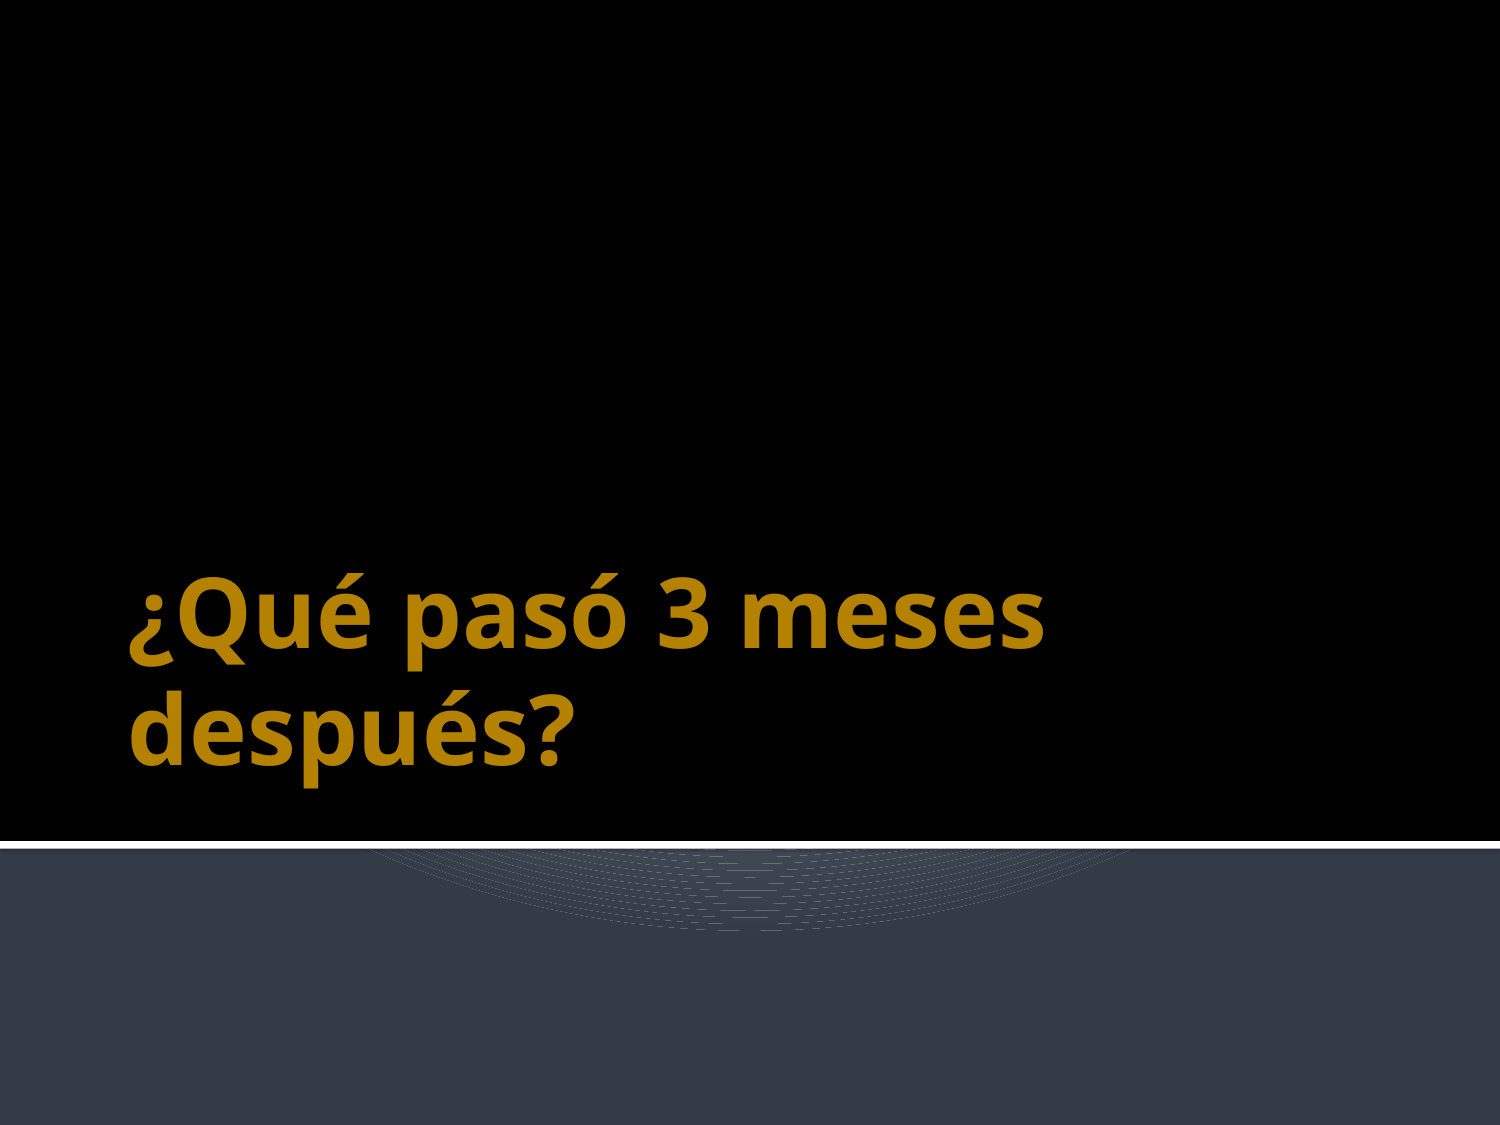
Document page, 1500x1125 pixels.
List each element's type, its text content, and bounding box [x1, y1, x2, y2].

title ¿Qué pasó 3 meses después? [112, 550, 1438, 825]
